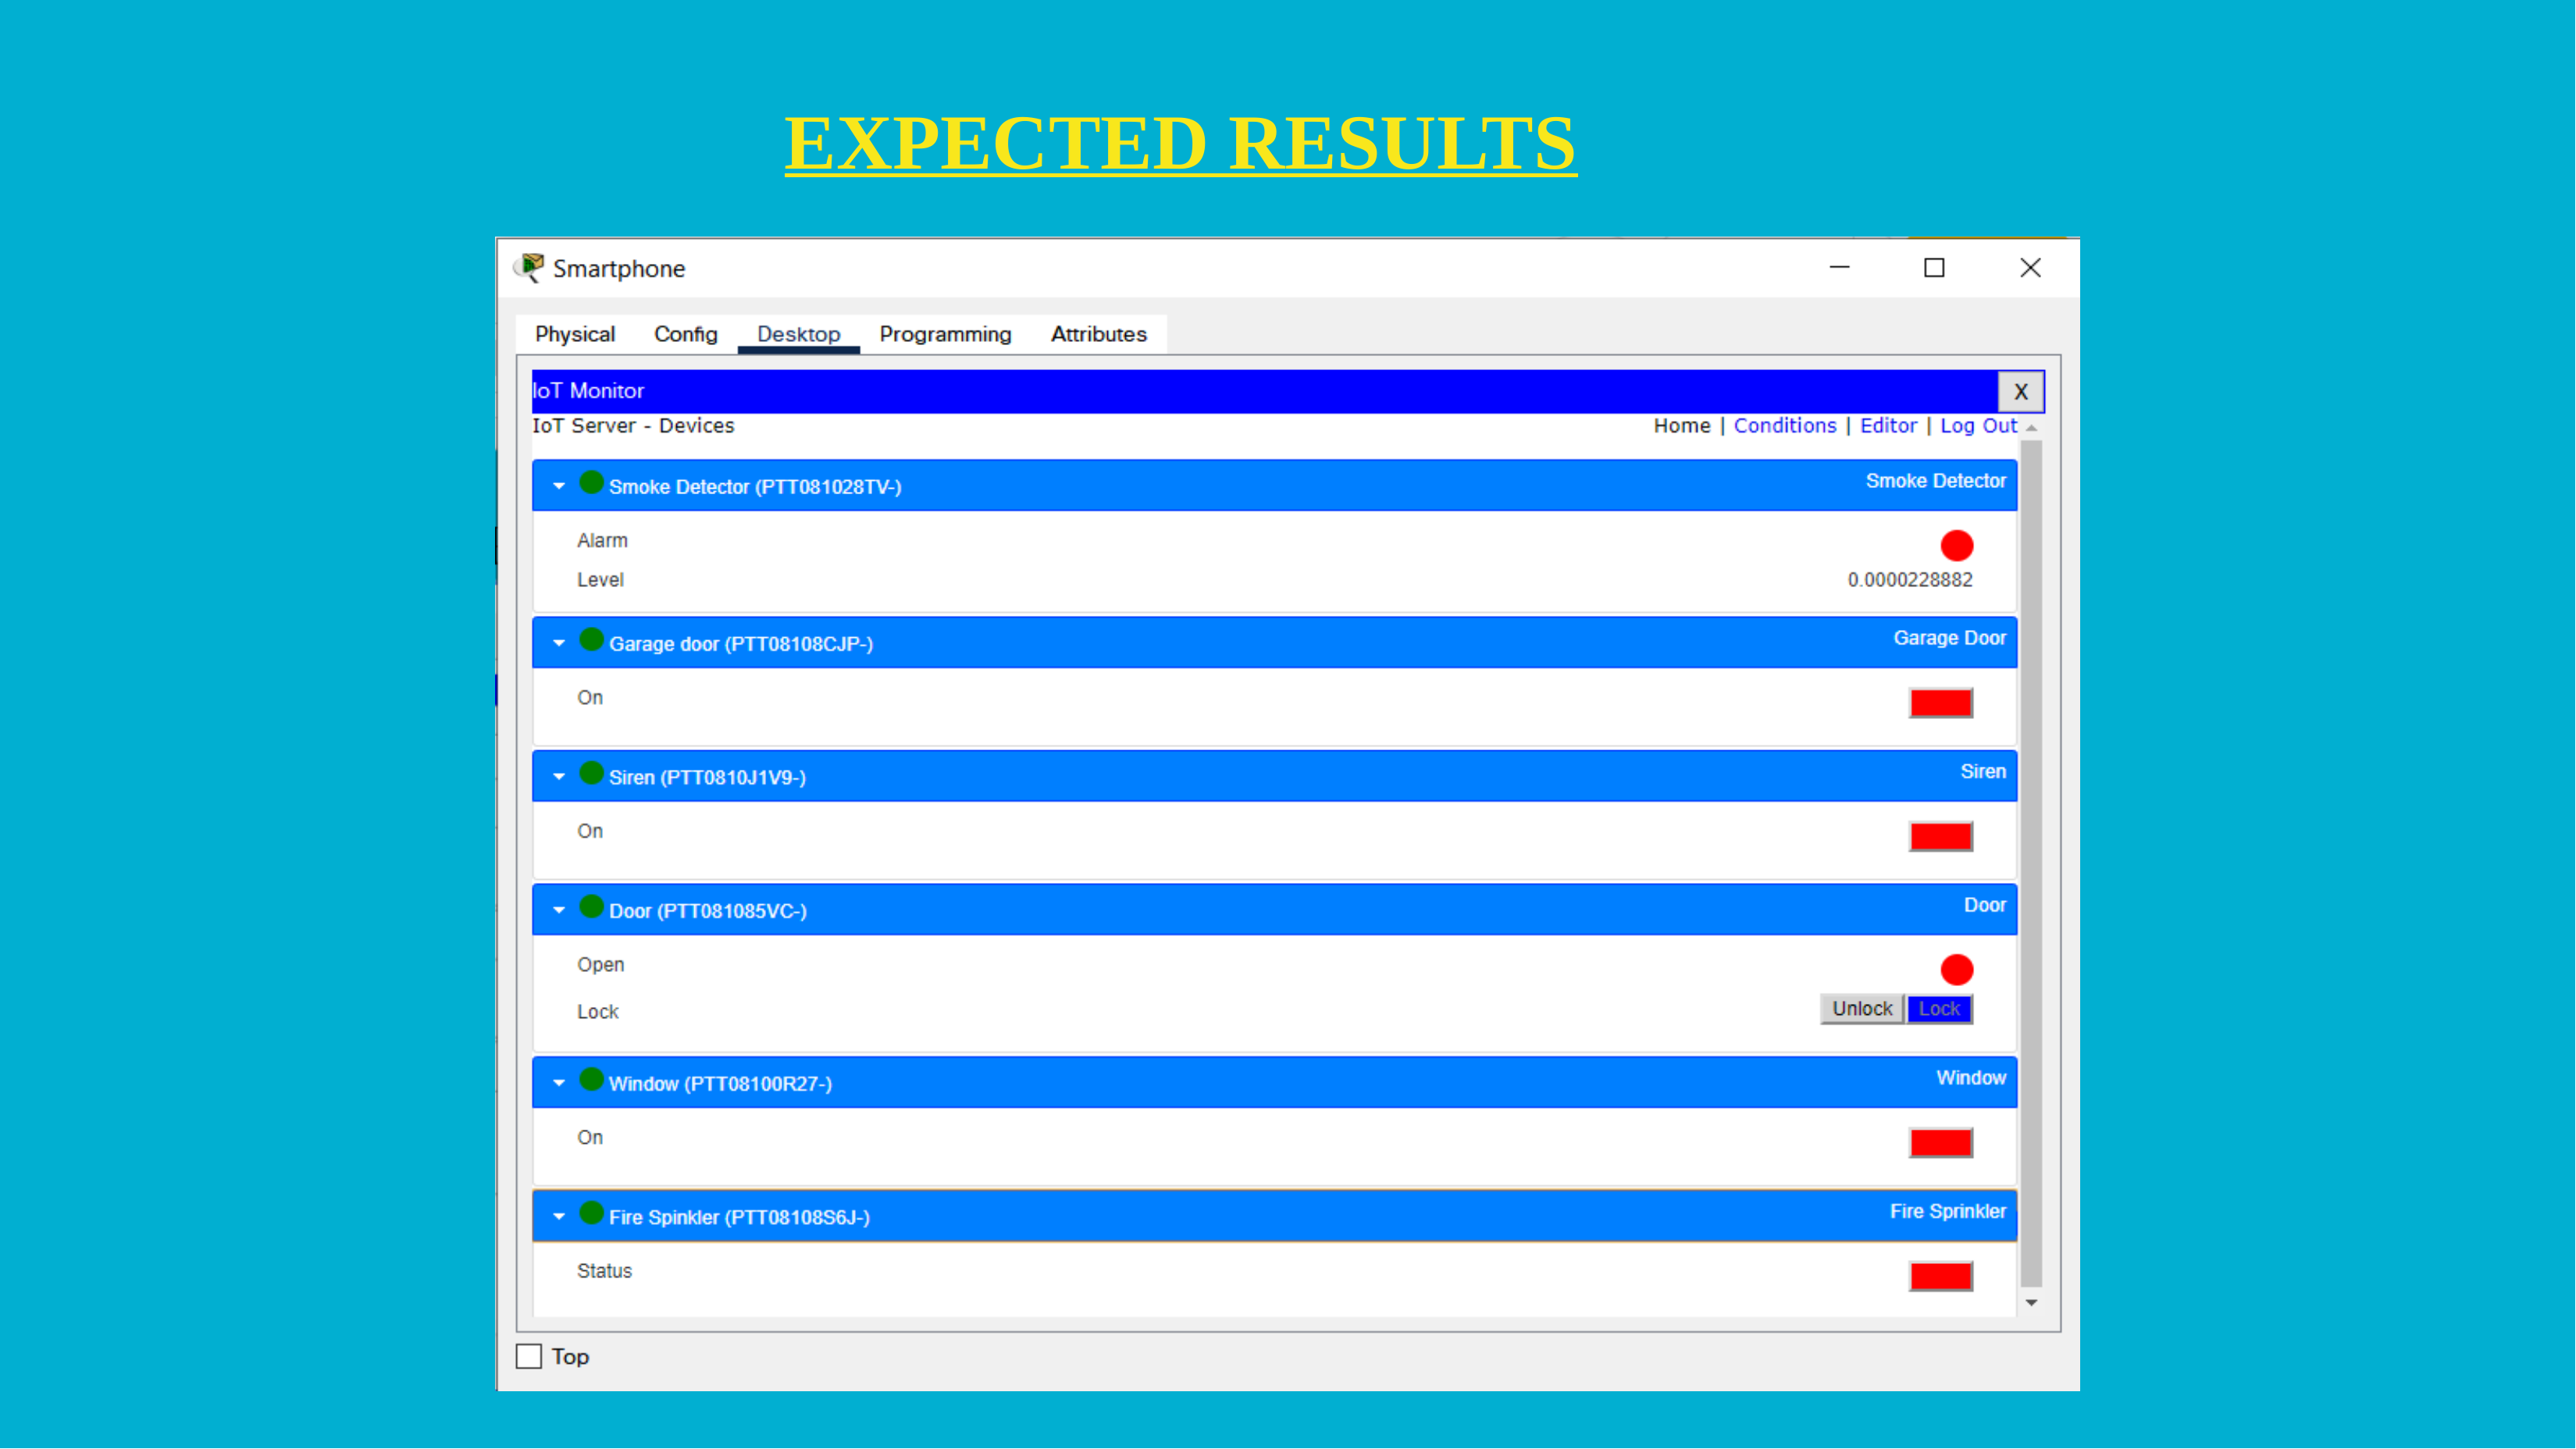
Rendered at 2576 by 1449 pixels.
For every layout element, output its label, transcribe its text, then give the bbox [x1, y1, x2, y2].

text_box EXPECTED RESULTS [772, 84, 1605, 190]
picture [494, 236, 2081, 1391]
